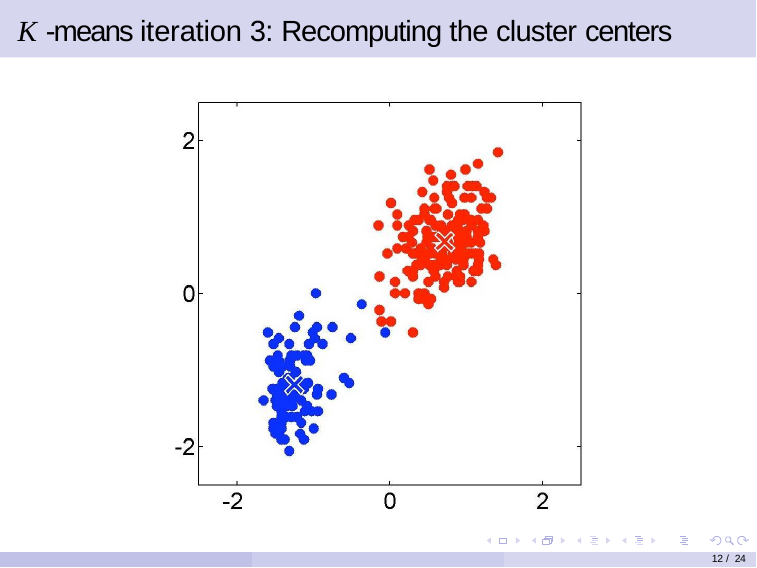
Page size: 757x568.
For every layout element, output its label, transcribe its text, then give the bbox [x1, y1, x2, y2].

slide_number 12 / 24 [707, 552, 749, 568]
text_box [175, 99, 584, 510]
text_box K -means iteration 3: Recomputing the cluster centers [15, 9, 680, 48]
